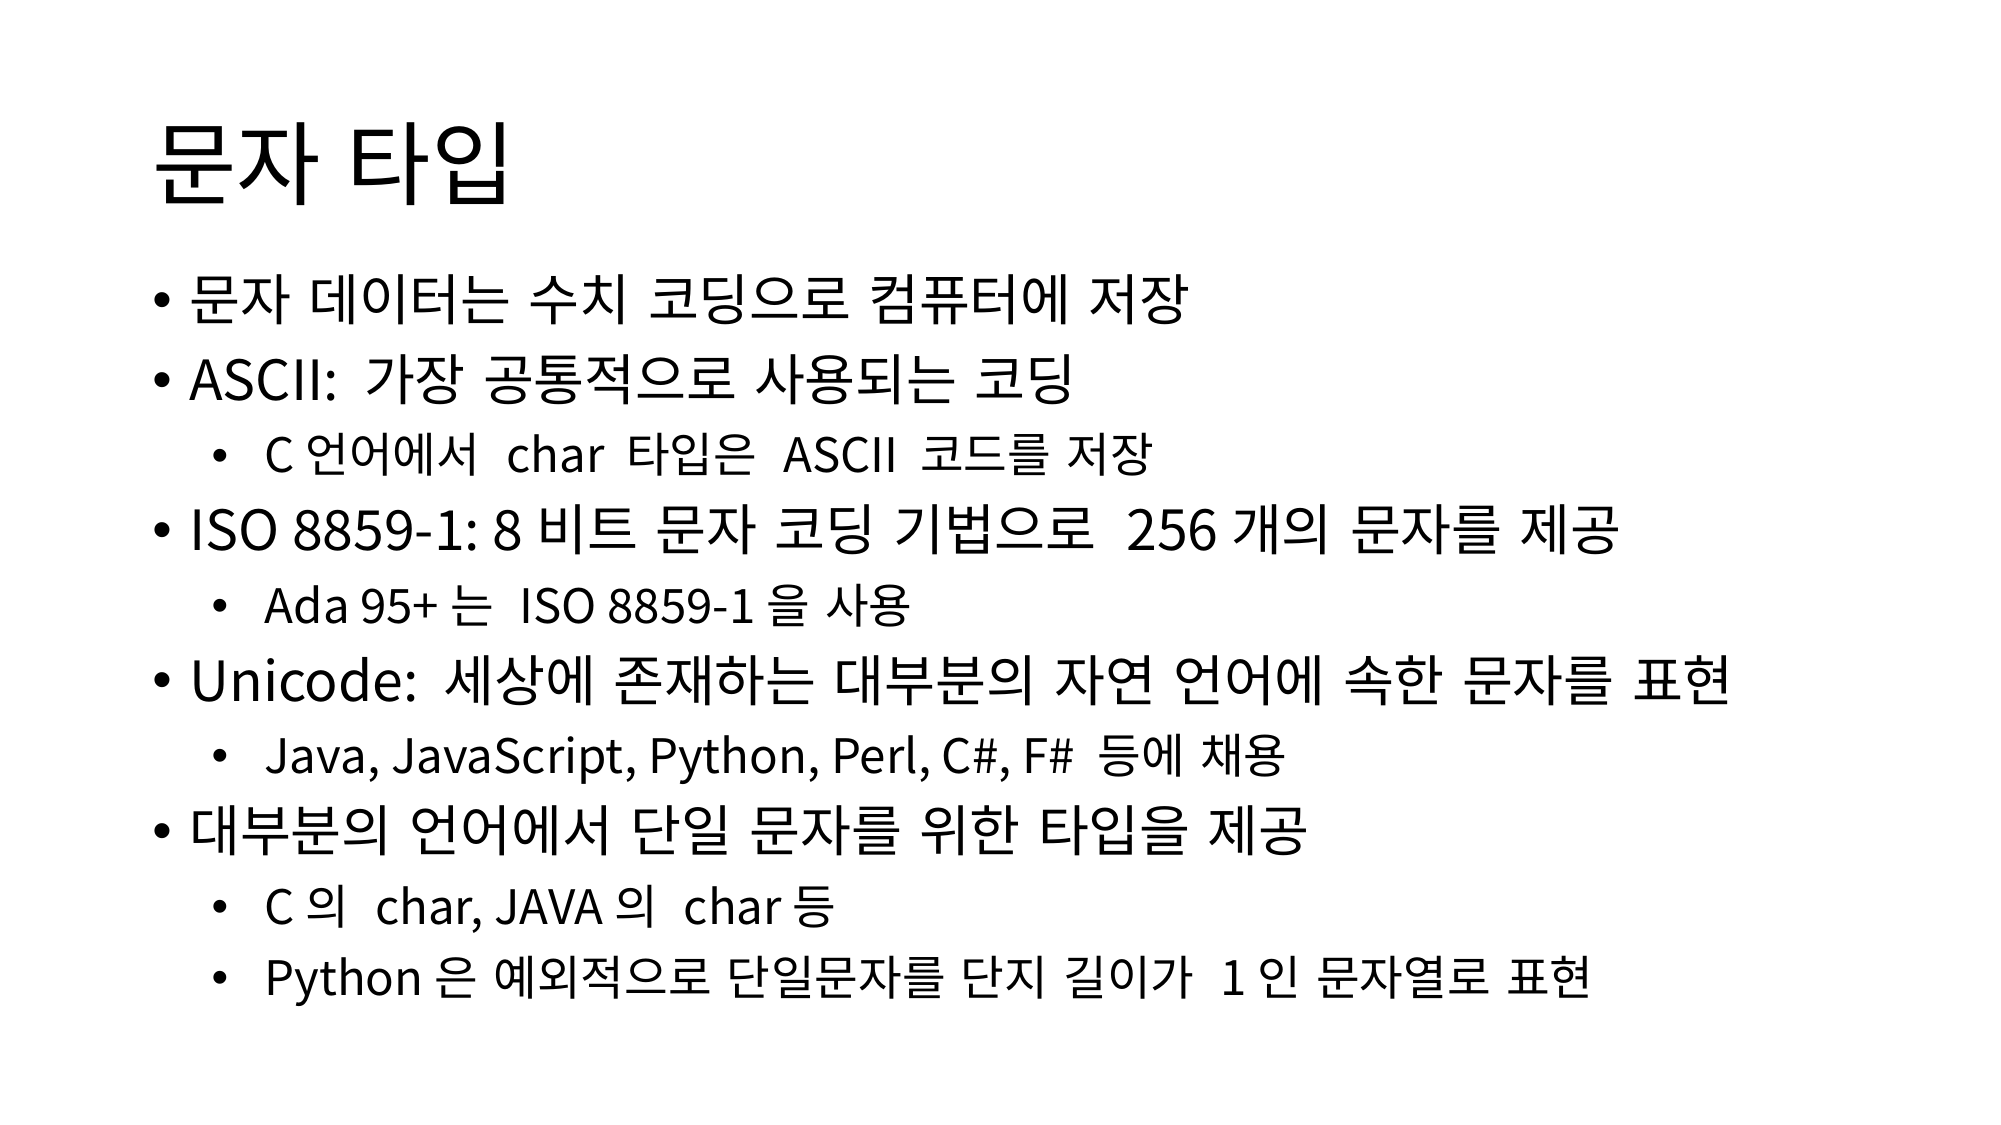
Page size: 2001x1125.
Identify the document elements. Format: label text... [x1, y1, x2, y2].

list 문자 데이터는 수치 코딩으로 컴퓨터에 저장 ASCII: 가장 공통적으로 사용되는 코딩 C언어에서 char 타입은 ASCII 코드를 저장 ISO 8859-1: 8비트 문자 코딩 기법으로 256개의 문자를 제공 Ada 95+는 ISO 8859-1을 사용 Unicode: 세상에 존재하는 대부분의 자연 언어에 속한 문자를 표현 Java, JavaScript, Python, Perl, C#, F# 등에 채용 대부분의 언어에서 단일 문자를 위한 타입을 제공 C의 char, JAVA의 char등 Python은 예외적으로 단일문자를 단지 길이가 1인 문자열로 표현 [137, 265, 1863, 1013]
title 문자 타입 [137, 59, 1863, 265]
